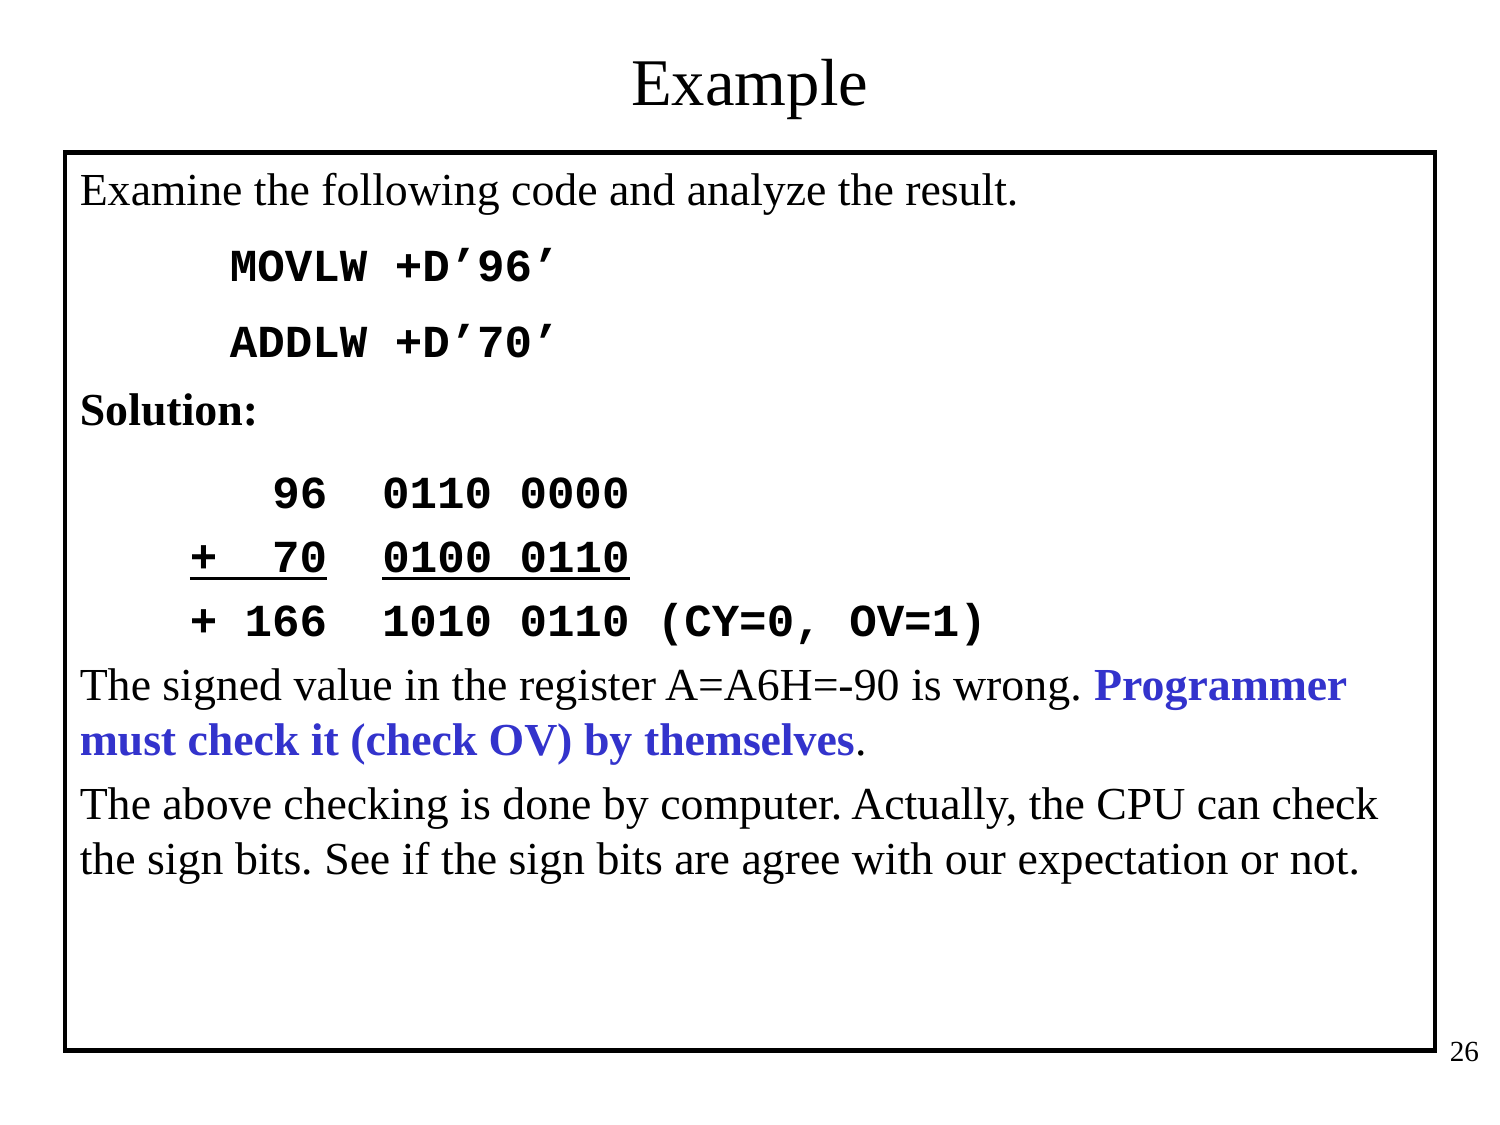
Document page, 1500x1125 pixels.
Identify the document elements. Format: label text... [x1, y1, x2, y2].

slide_number 26 [1181, 1024, 1495, 1101]
list Examine the following code and analyze the result. MOVLW +D’96’ ADDLW +D’70’ Solution: 96 0110 0000 + 70 0100 0110 + 166 1010 0110 (CY=0, OV=1) The signed value in the register A=A6H=-90 is wrong. Programmer must check it (check OV) by themselves. The above checking is done by computer. Actually, the CPU can check the sign bits. See if the sign bits are agree with our expectation or not. [64, 152, 1436, 1051]
title Example [112, 31, 1388, 128]
